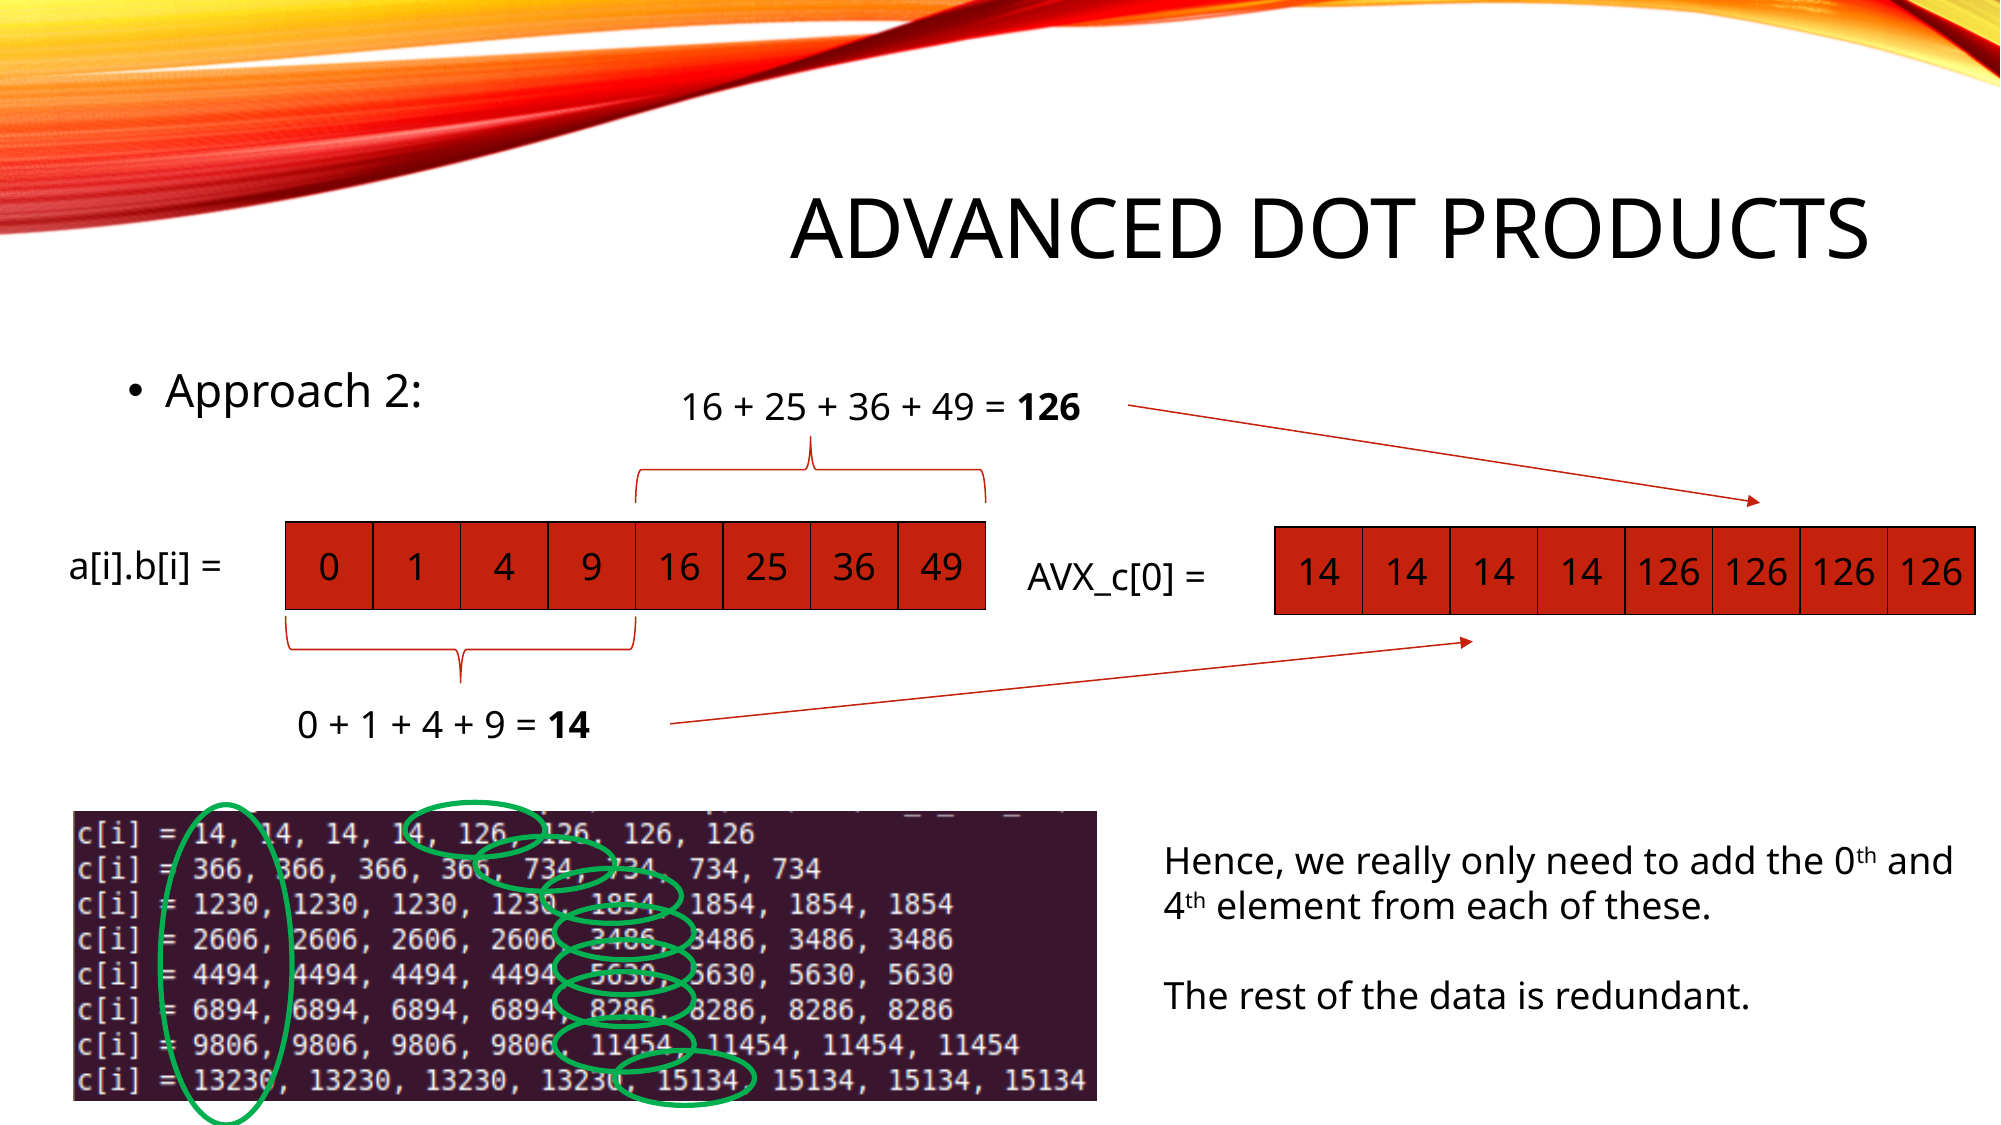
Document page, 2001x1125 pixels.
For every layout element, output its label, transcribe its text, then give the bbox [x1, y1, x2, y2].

text_box 126 [1799, 527, 1887, 615]
text_box 14 [1362, 527, 1449, 615]
text_box [643, 1101, 727, 1107]
text_box 4 [460, 521, 548, 610]
text_box AVX_c[0] = [1012, 545, 1277, 606]
text_box [190, 1101, 263, 1125]
text_box 14 [1537, 527, 1624, 615]
text_box 126 [1624, 527, 1712, 615]
list Approach 2: [112, 360, 1888, 1021]
text_box 16 [635, 521, 723, 610]
text_box 14 [1449, 527, 1537, 615]
text_box 0 [285, 521, 373, 610]
text_box 25 [723, 521, 810, 610]
picture [0, 0, 2000, 237]
picture [73, 810, 1097, 1101]
text_box [634, 435, 987, 503]
text_box 1 [373, 521, 460, 610]
title Advanced dot products [474, 125, 1888, 338]
text_box 16 + 25 + 36 + 49 = 126 [665, 375, 1129, 435]
text_box 36 [810, 521, 898, 610]
text_box [207, 803, 245, 810]
text_box a[i].b[i] = [53, 534, 283, 595]
text_box 49 [898, 521, 986, 610]
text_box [1127, 405, 1761, 503]
text_box [284, 616, 637, 684]
text_box [423, 801, 527, 810]
text_box 9 [548, 521, 635, 610]
text_box 126 [1887, 527, 1975, 615]
text_box 126 [1712, 527, 1799, 615]
text_box 14 [1274, 527, 1362, 615]
text_box 0 + 1 + 4 + 9 = 14 [282, 693, 671, 754]
text_box Hence, we really only need to add the 0th and 4th element from each of these. The rest of the data is redundant. [1148, 829, 1984, 1025]
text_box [669, 641, 1474, 725]
